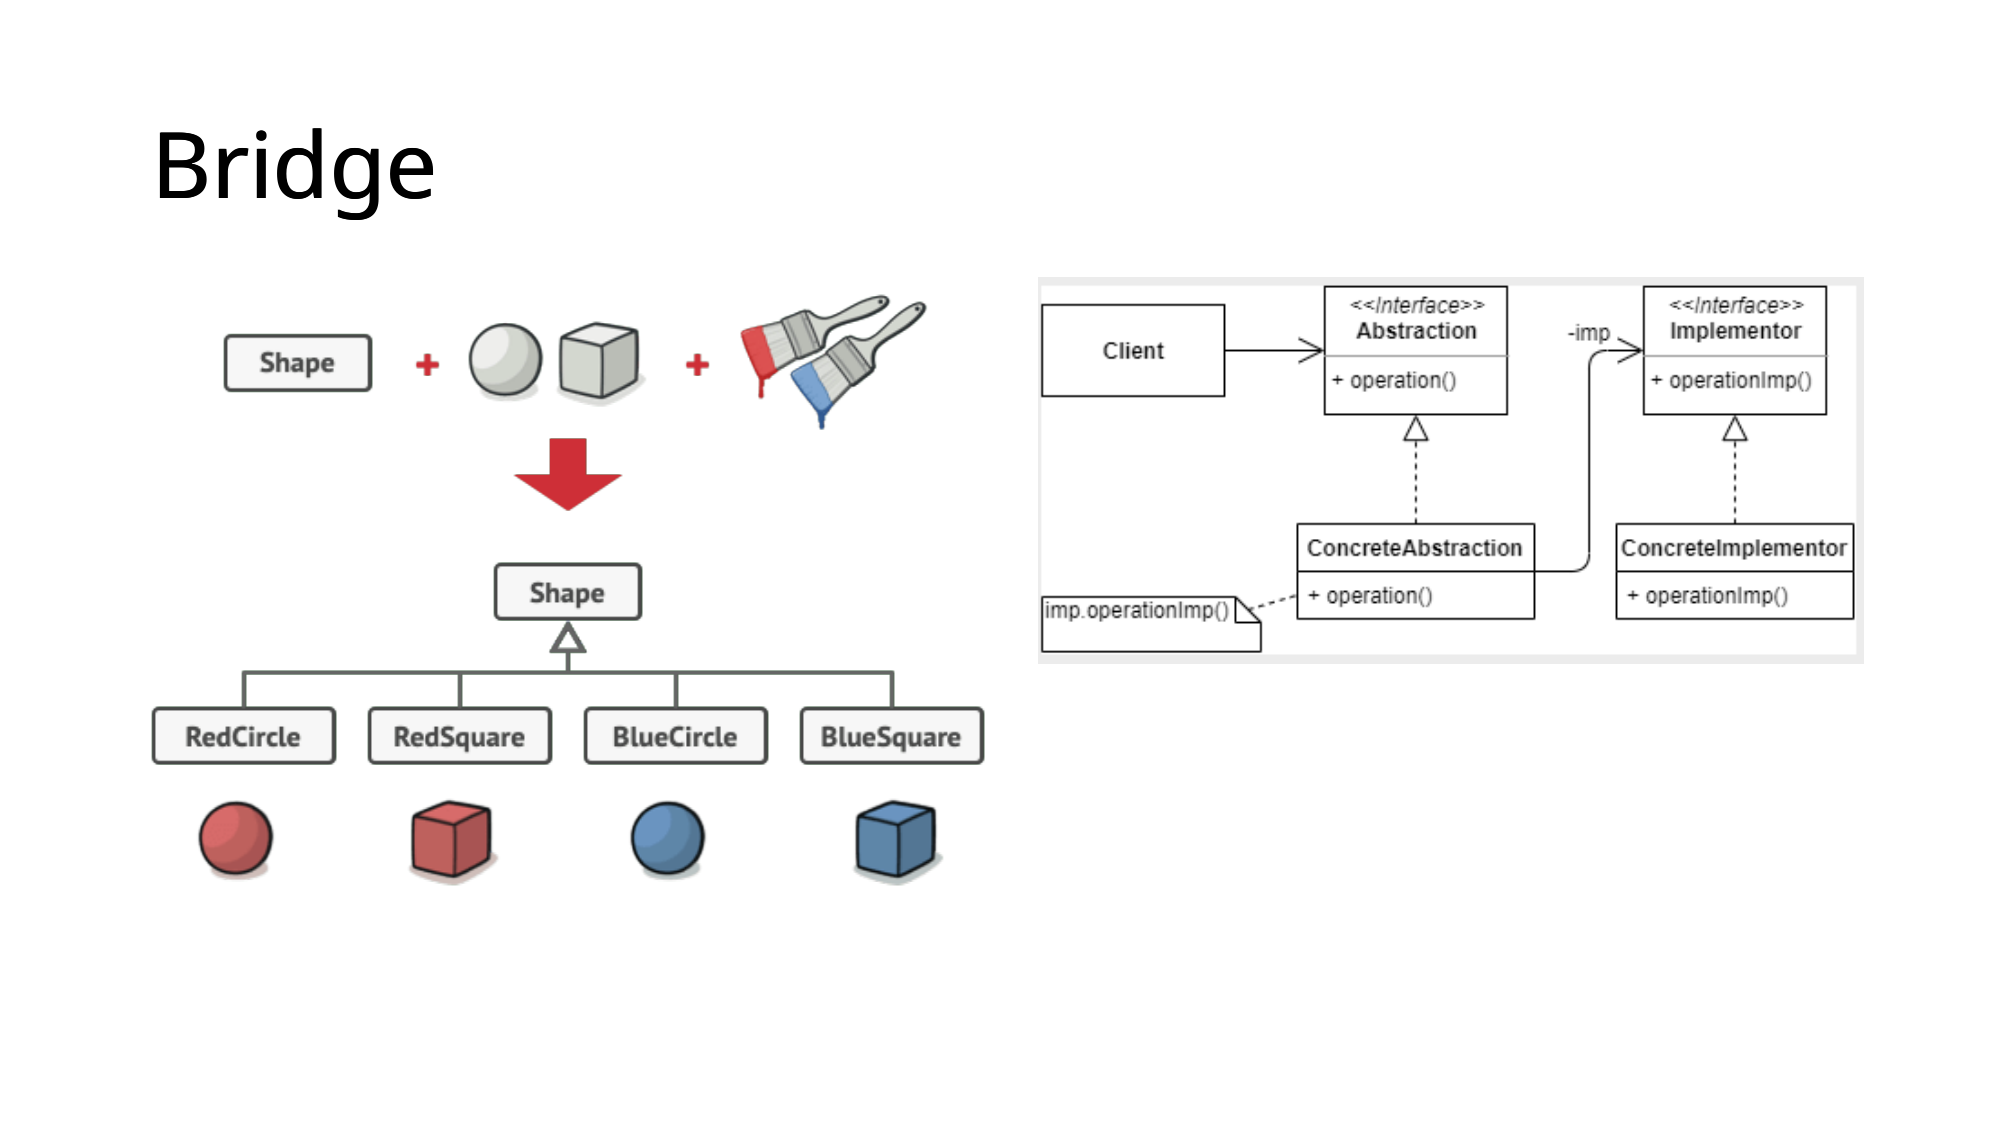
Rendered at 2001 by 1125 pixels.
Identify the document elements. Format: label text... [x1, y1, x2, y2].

text_box Bridge [136, 59, 1862, 278]
picture [1038, 277, 1864, 664]
picture [136, 277, 1000, 889]
